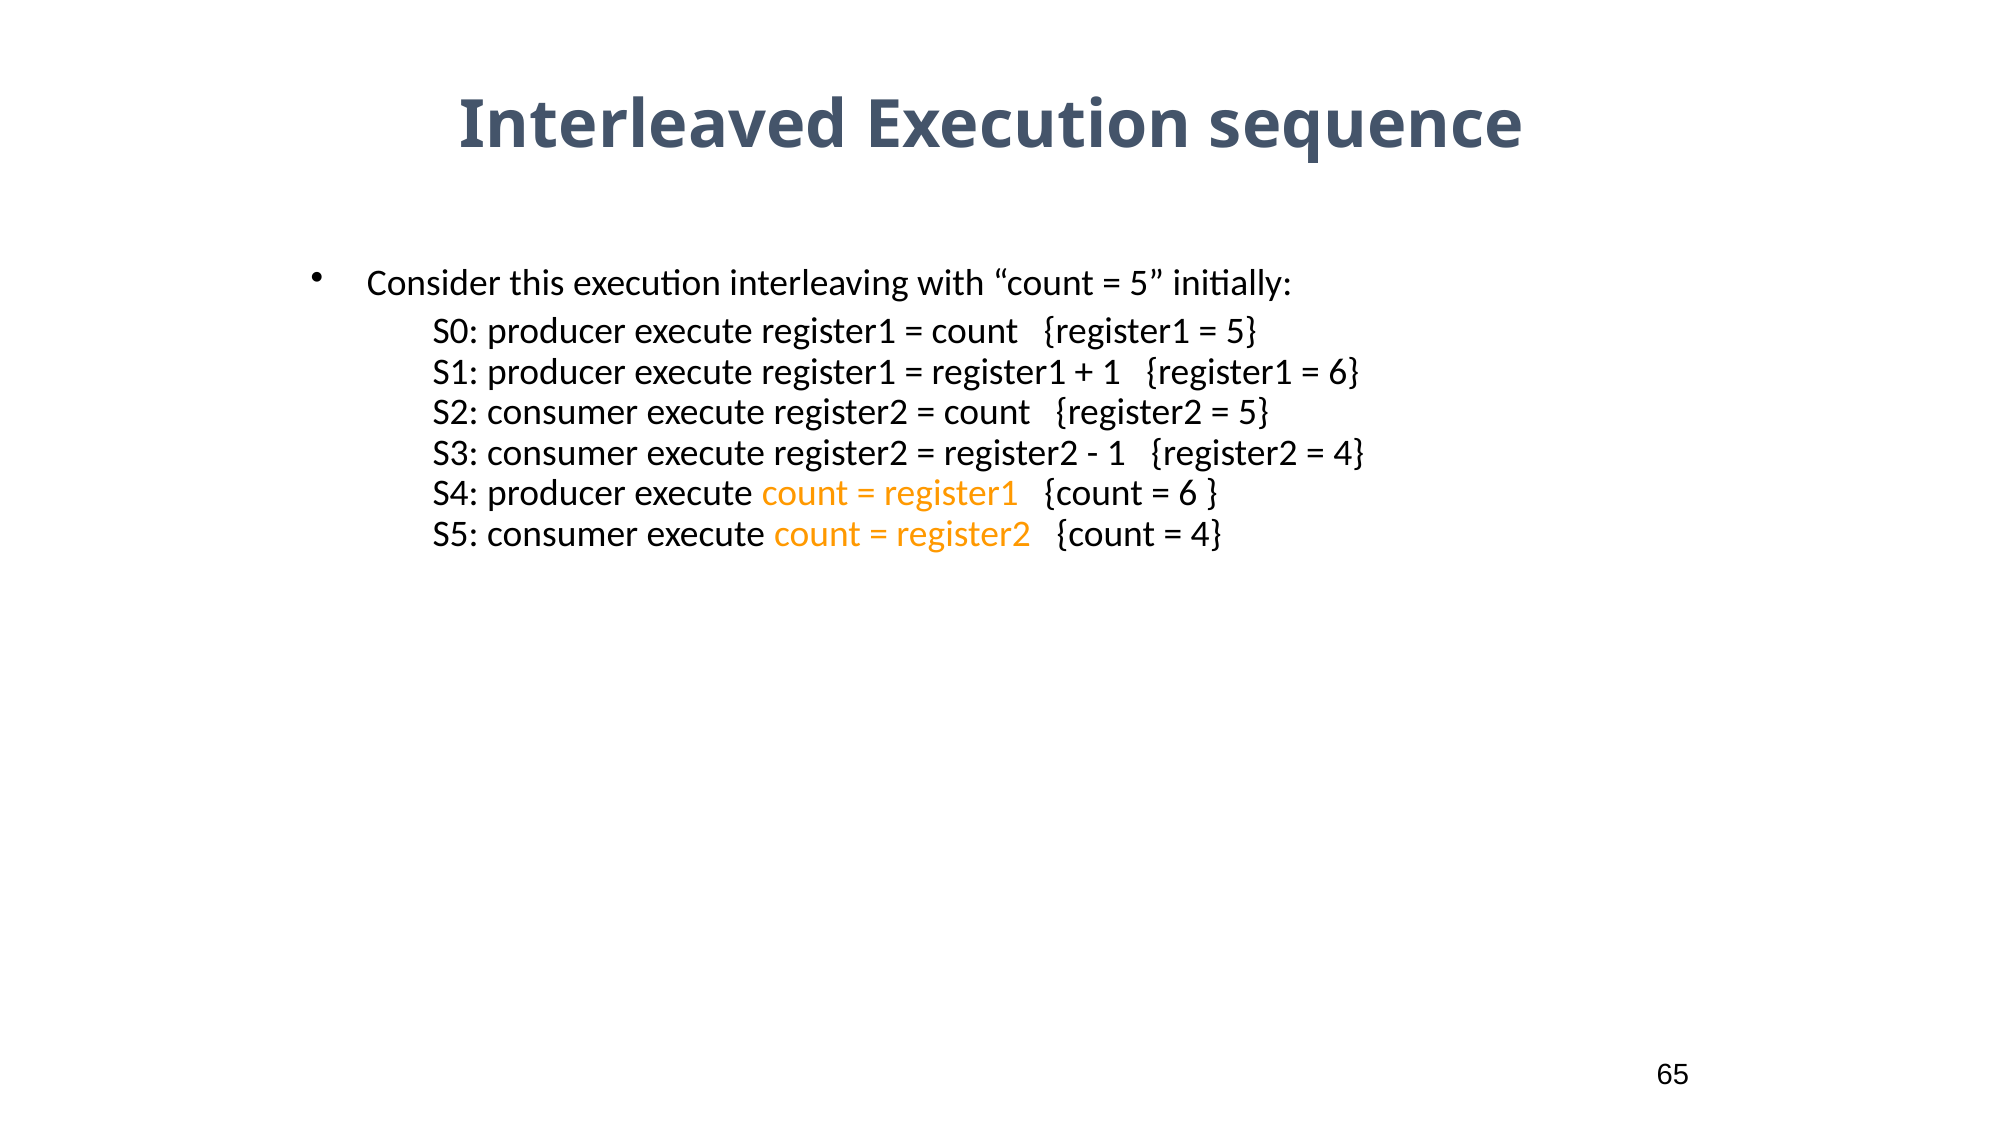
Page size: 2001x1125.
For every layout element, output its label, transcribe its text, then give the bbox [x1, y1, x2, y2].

text_box Consider this execution interleaving with “count = 5” initially: S0: producer execute register1 = count {register1 = 5} S1: producer execute register1 = register1 + 1 {register1 = 6} S2: consumer execute register2 = count {register2 = 5} S3: consumer execute register2 = register2 - 1 {register2 = 4} S4: producer execute count = register1 {count = 6 } S5: consumer execute count = register2 {count = 4} [295, 256, 1690, 1024]
text_box Interleaved Execution sequence [295, 26, 1690, 215]
text_box 10 [1547, 1047, 1705, 1099]
